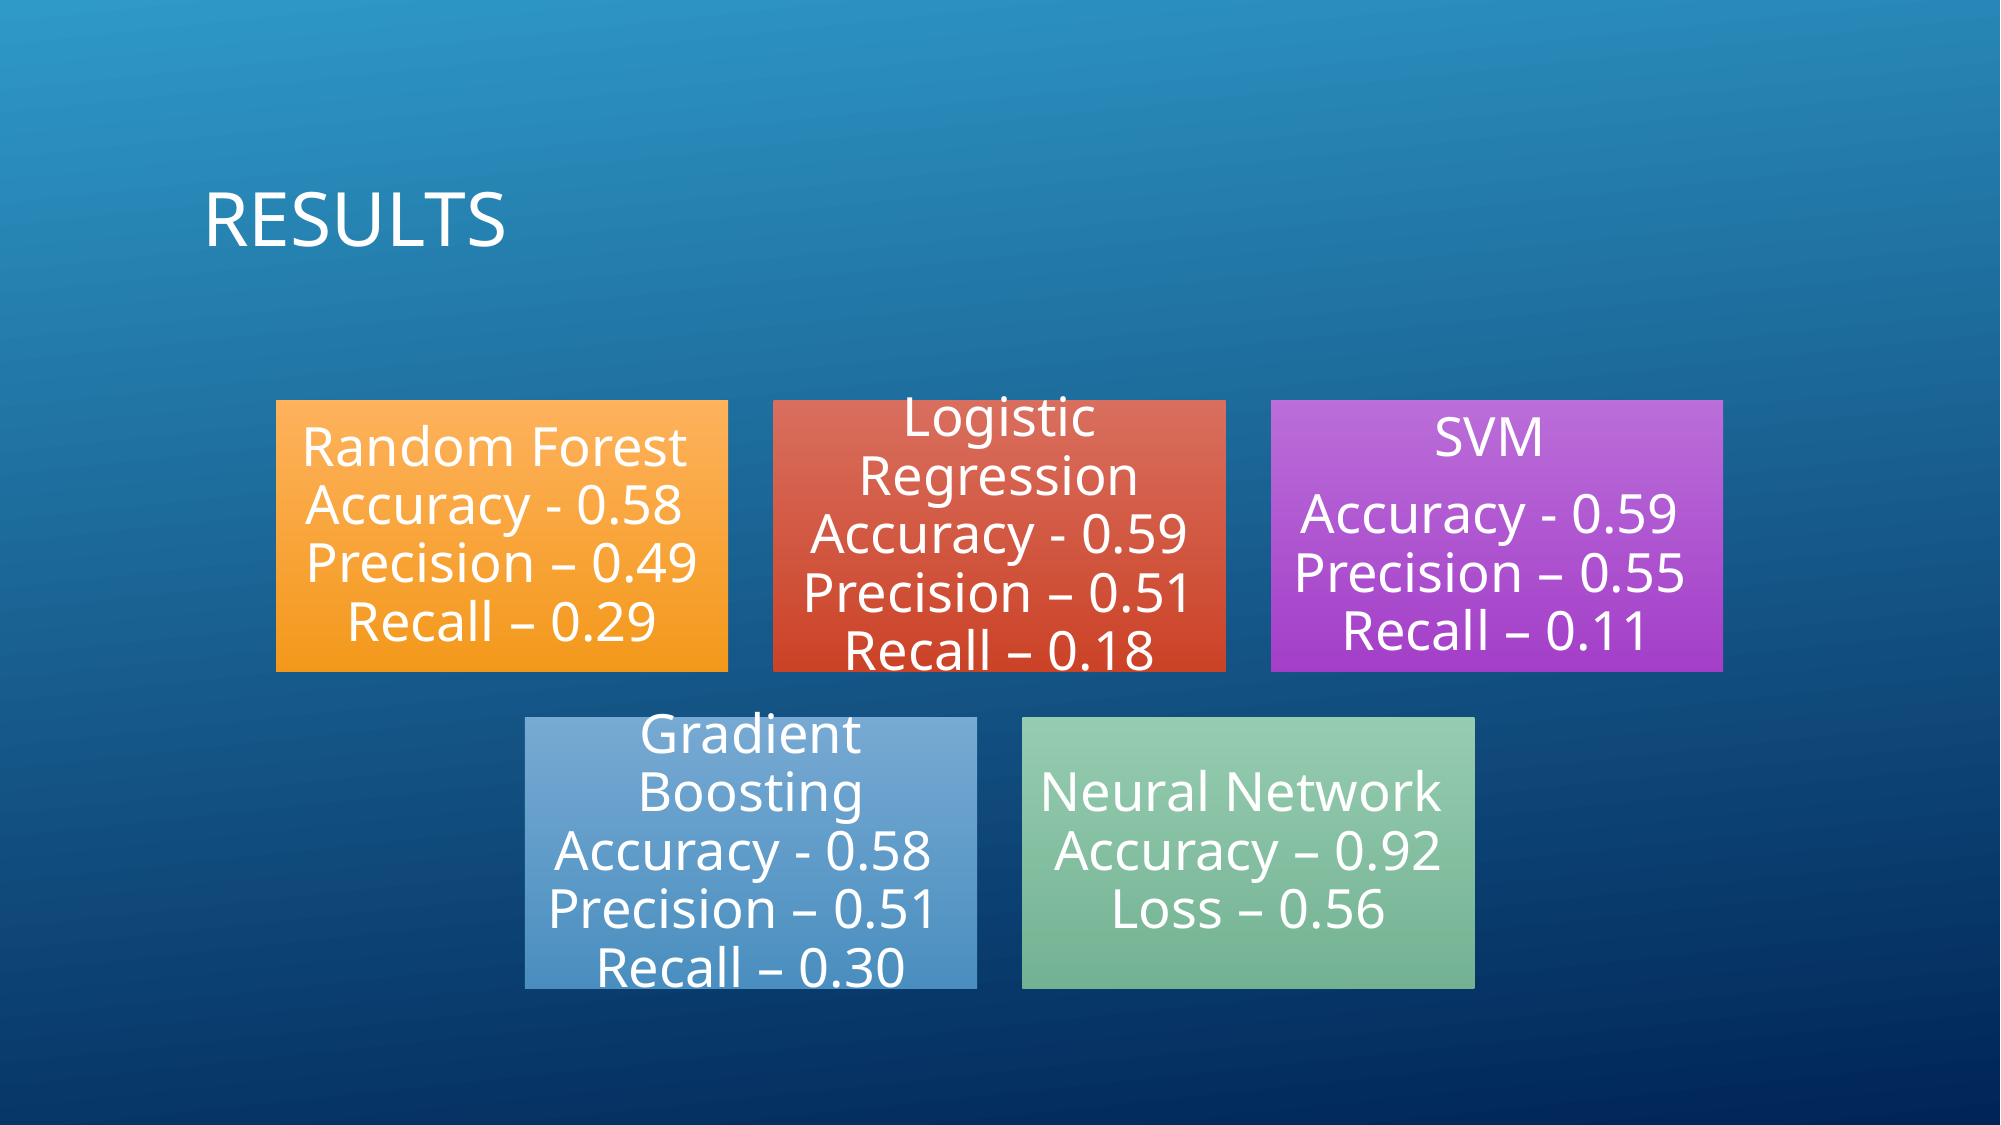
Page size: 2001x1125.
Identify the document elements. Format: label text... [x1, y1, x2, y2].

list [186, 400, 1813, 989]
title results [187, 101, 1813, 344]
text_box [0, 0, 2000, 1125]
